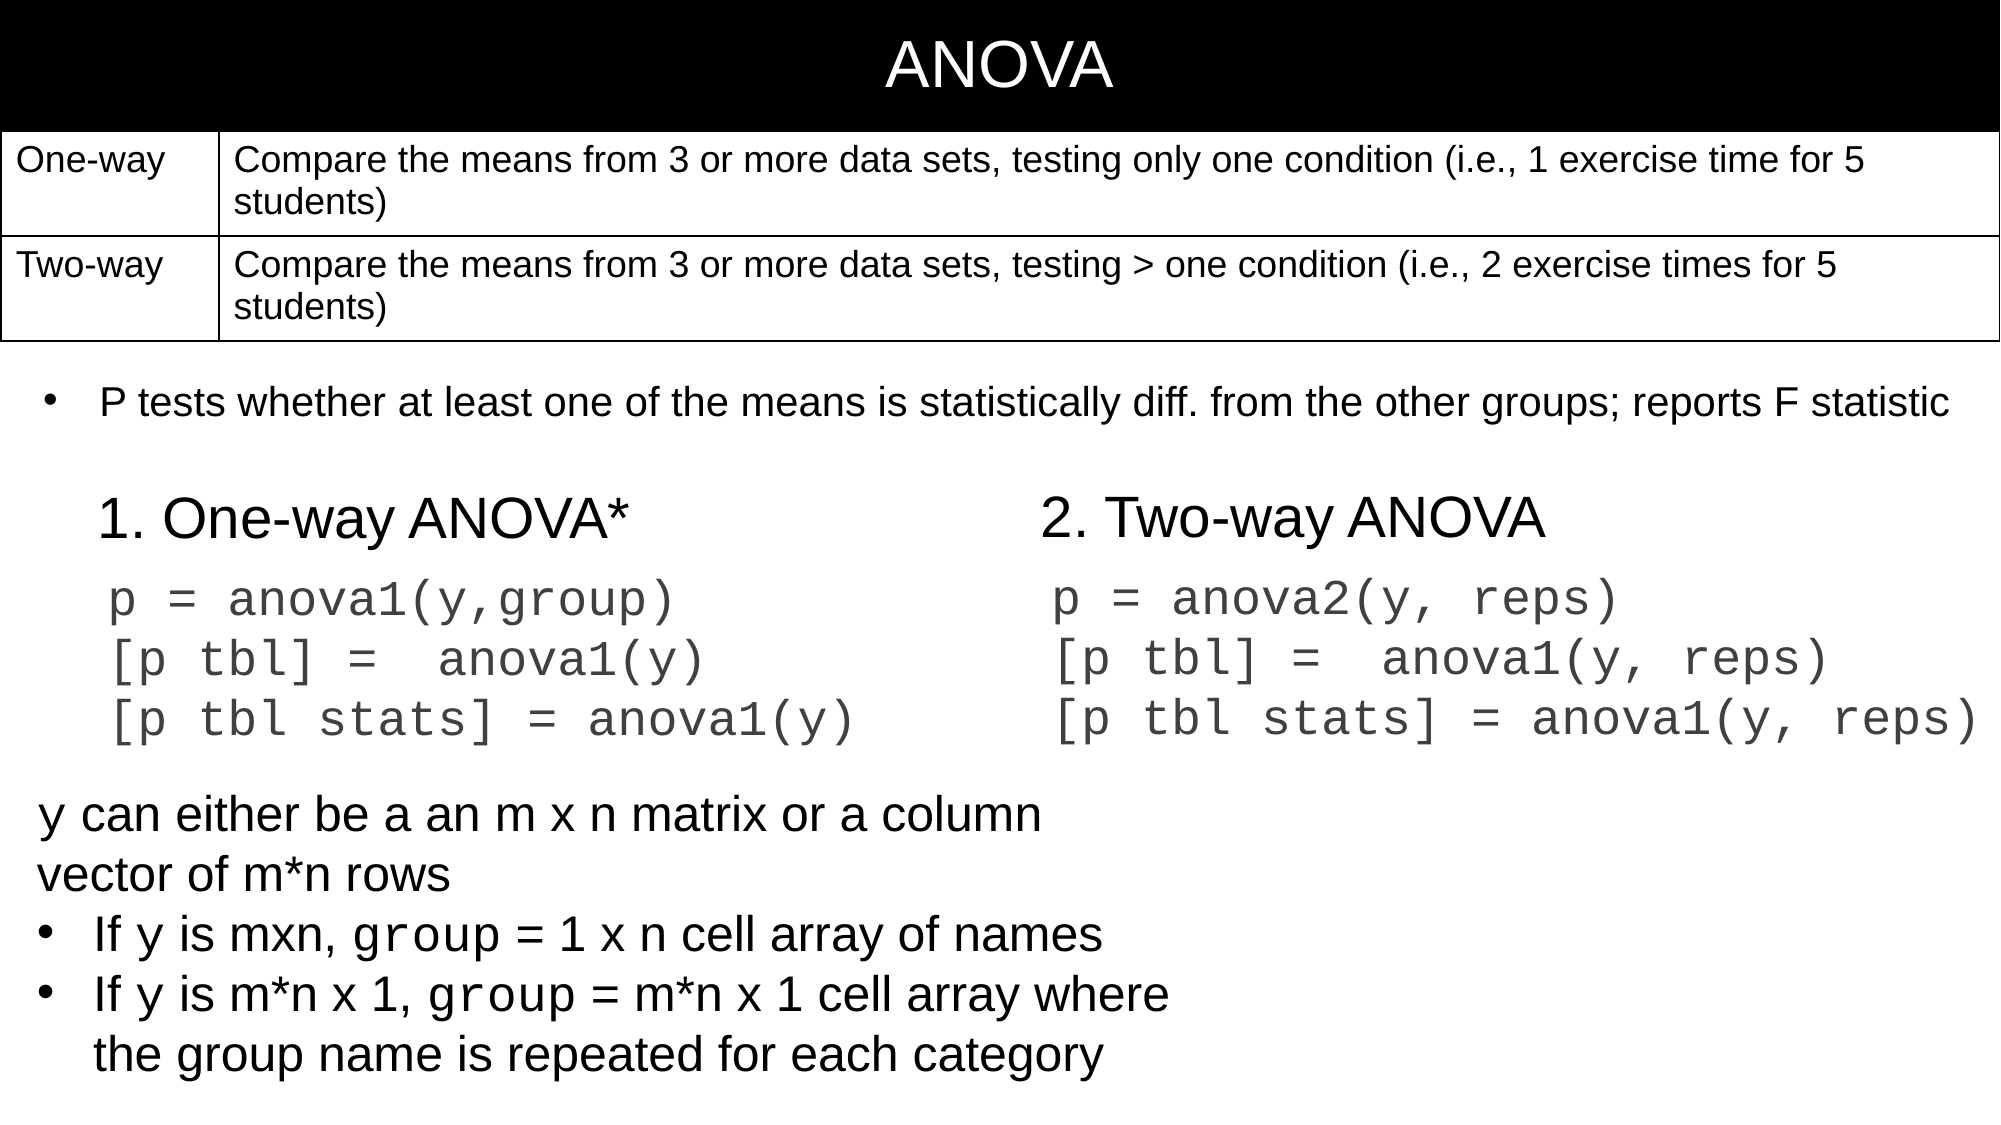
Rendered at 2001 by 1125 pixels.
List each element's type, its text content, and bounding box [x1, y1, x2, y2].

text_box y can either be a an m x n matrix or a column vector of m*n rows If y is mxn, group = 1 x n cell array of names If y is m*n x 1, group = m*n x 1 cell array where the group name is repeated for each category [22, 773, 1206, 1089]
text_box p = anova1(y,group) [p tbl] = anova1(y) [p tbl stats] = anova1(y) [92, 557, 873, 753]
text_box P tests whether at least one of the means is statistically diff. from the other groups; reports F statistic [28, 367, 1967, 432]
text_box 2. Two-way ANOVA [1025, 471, 1562, 557]
title ANOVA [0, 0, 2000, 130]
text_box 1. One-way ANOVA* [82, 472, 647, 558]
table_cell Compare the means from 3 or more data sets, testing > one condition (i.e., 2 exercise times for 5 students) [220, 237, 1999, 340]
table_cell Two-way [2, 237, 218, 340]
text_box p = anova2(y, reps) [p tbl] = anova1(y, reps) [p tbl stats] = anova1(y, reps) [1036, 556, 1996, 752]
table_header Compare the means from 3 or more data sets, testing only one condition (i.e., 1 exercise time for 5 students) [220, 132, 1999, 235]
table_header One-way [2, 132, 218, 235]
